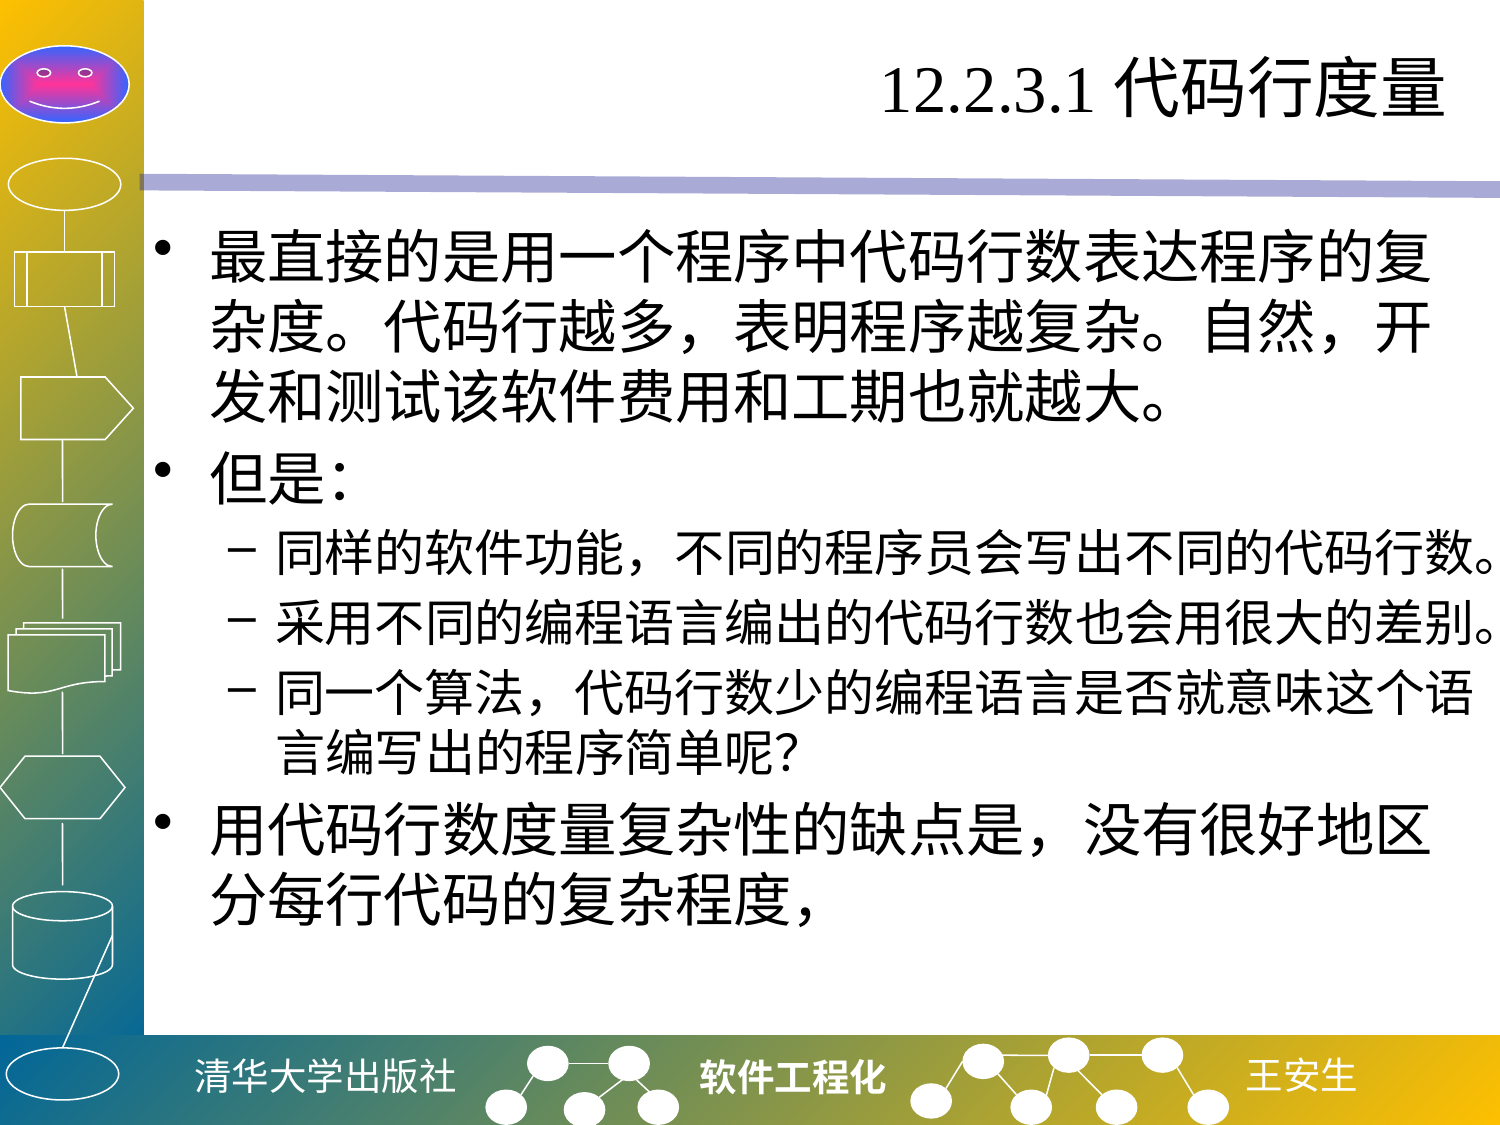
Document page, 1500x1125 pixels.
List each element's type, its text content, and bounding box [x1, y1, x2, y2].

title 12.2.3.1代码行度量 [187, 24, 1463, 147]
list 最直接的是用一个程序中代码行数表达程序的复杂度。代码行越多，表明程序越复杂。自然，开发和测试该软件费用和工期也就越大。 但是： 同样的软件功能，不同的程序员会写出不同的代码行数。 采用不同的编程语言编出的代码行数也会用很大的差别。 同一个算法，代码行数少的编程语言是否就意味这个语言编写出的程序简单呢？ 用代码行数度量复杂性的缺点是，没有很好地区分每行代码的复杂程度， [137, 212, 1496, 1017]
